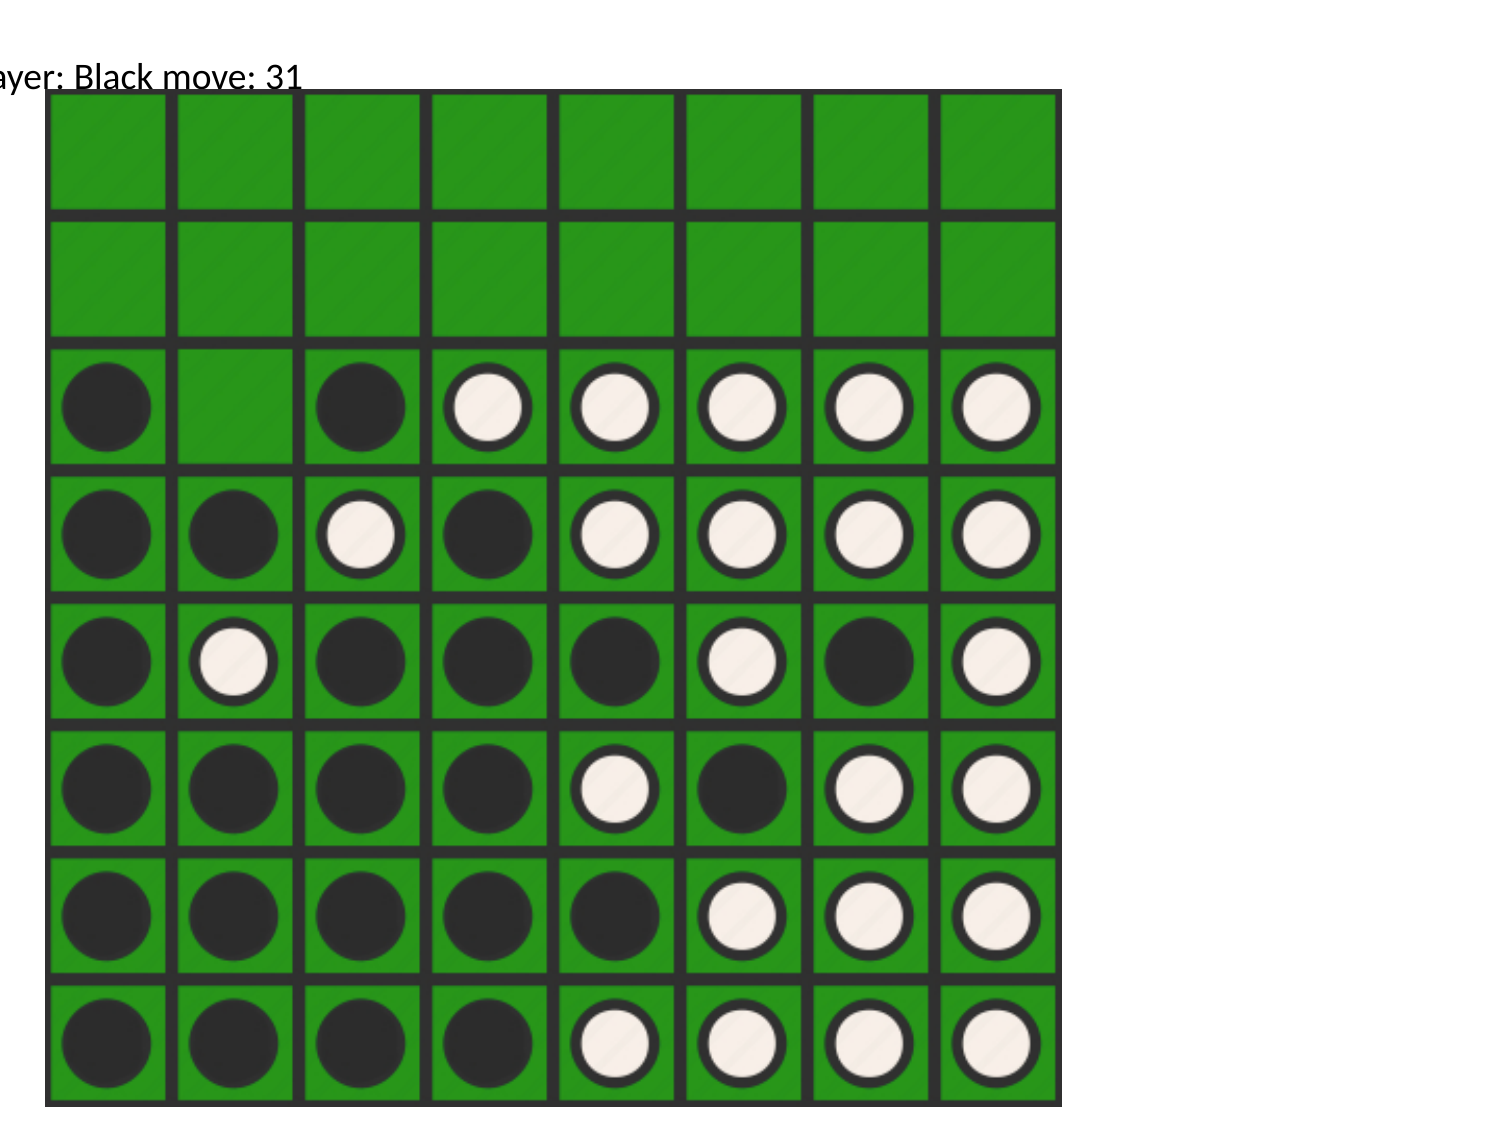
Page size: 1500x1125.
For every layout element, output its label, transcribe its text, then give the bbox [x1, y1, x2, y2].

text_box turn: 43 player: Black move: 31 [0, 44, 319, 105]
picture [44, 89, 1062, 1107]
